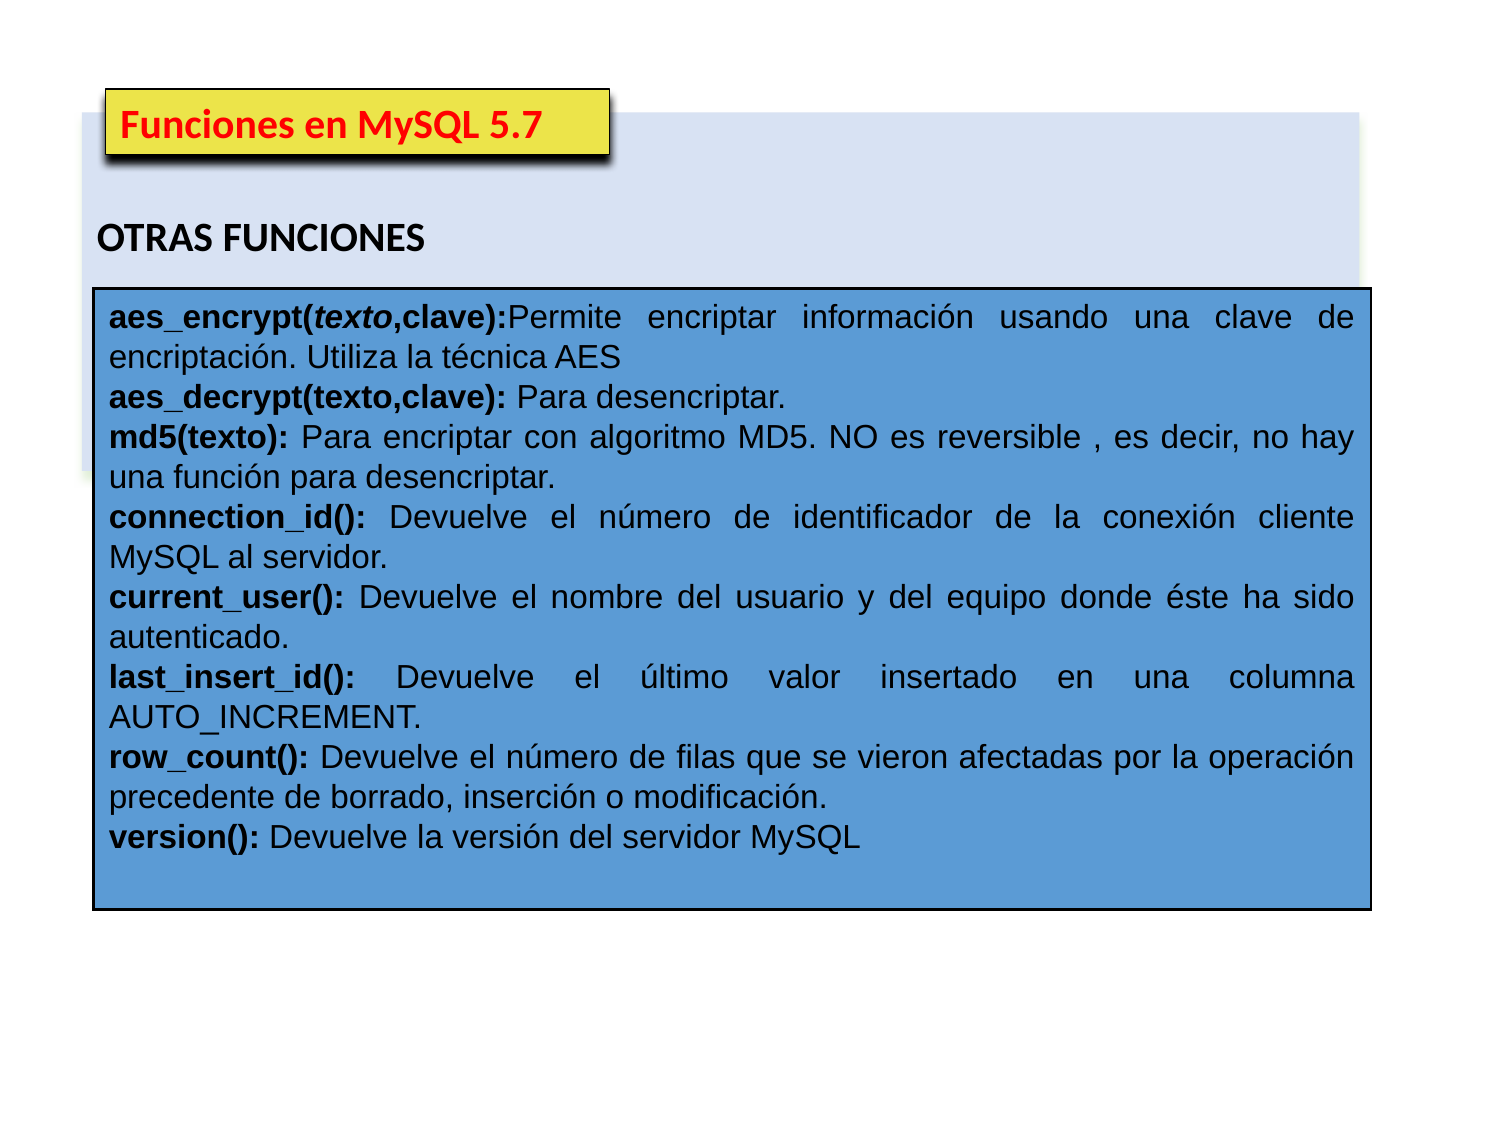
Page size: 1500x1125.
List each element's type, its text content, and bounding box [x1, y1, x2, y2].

text_box Funciones en MySQL 5.7 [105, 89, 610, 155]
text_box OTRAS FUNCIONES [81, 112, 1360, 471]
text_box aes_encrypt(texto,clave):Permite encriptar información usando una clave de encriptación. Utiliza la técnica AES aes_decrypt(texto,clave): Para desencriptar. md5(texto): Para encriptar con algoritmo MD5. NO es reversible , es decir, no hay una función para desencriptar. connection_id(): Devuelve el número de identificador de la conexión cliente MySQL al servidor. current_user(): Devuelve el nombre del usuario y del equipo donde éste ha sido autenticado. last_insert_id(): Devuelve el último valor insertado en una columna AUTO_INCREMENT. row_count(): Devuelve el número de filas que se vieron afectadas por la operación precedente de borrado, inserción o modificación. version(): Devuelve la versión del servidor MySQL [93, 288, 1372, 910]
